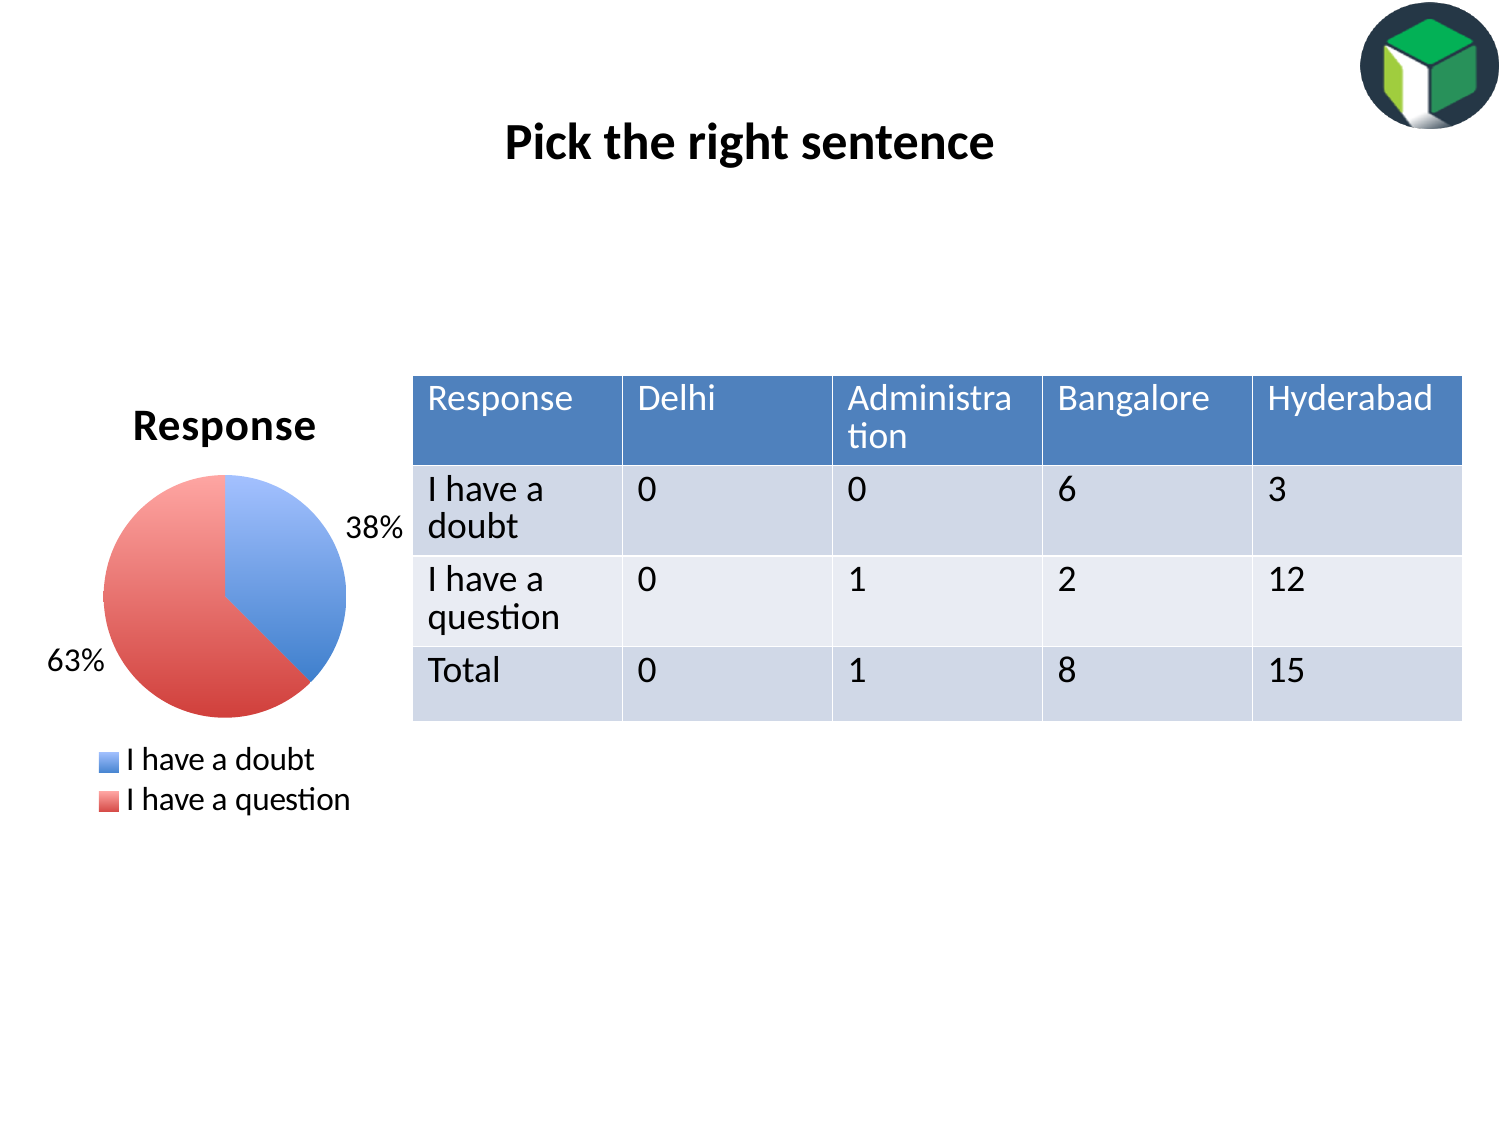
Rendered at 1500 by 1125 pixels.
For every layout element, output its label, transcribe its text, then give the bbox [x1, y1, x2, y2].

table_header Administration [833, 376, 1042, 465]
table_cell 1 [833, 557, 1042, 646]
table_cell 2 [1043, 557, 1252, 646]
table_cell I have a question [454, 557, 622, 646]
table_cell 3 [1253, 466, 1462, 555]
table_cell 0 [623, 557, 832, 646]
table_header Bangalore [1043, 376, 1252, 465]
table_cell 15 [1253, 647, 1462, 721]
table_cell 12 [1253, 557, 1462, 646]
table_cell Total [454, 647, 622, 721]
table_cell I have a doubt [454, 466, 622, 555]
table_cell 0 [623, 466, 832, 555]
table_cell 0 [833, 466, 1042, 555]
table_cell 1 [833, 647, 1042, 721]
table_cell 8 [1043, 647, 1252, 721]
picture [1360, 2, 1499, 130]
title Pick the right sentence [75, 45, 1425, 233]
table_header Hyderabad [1253, 376, 1462, 465]
table_cell 0 [623, 647, 832, 721]
table_cell 6 [1043, 466, 1252, 555]
table_header Response [452, 376, 622, 465]
chart [0, 374, 451, 826]
table_header Delhi [623, 376, 832, 465]
